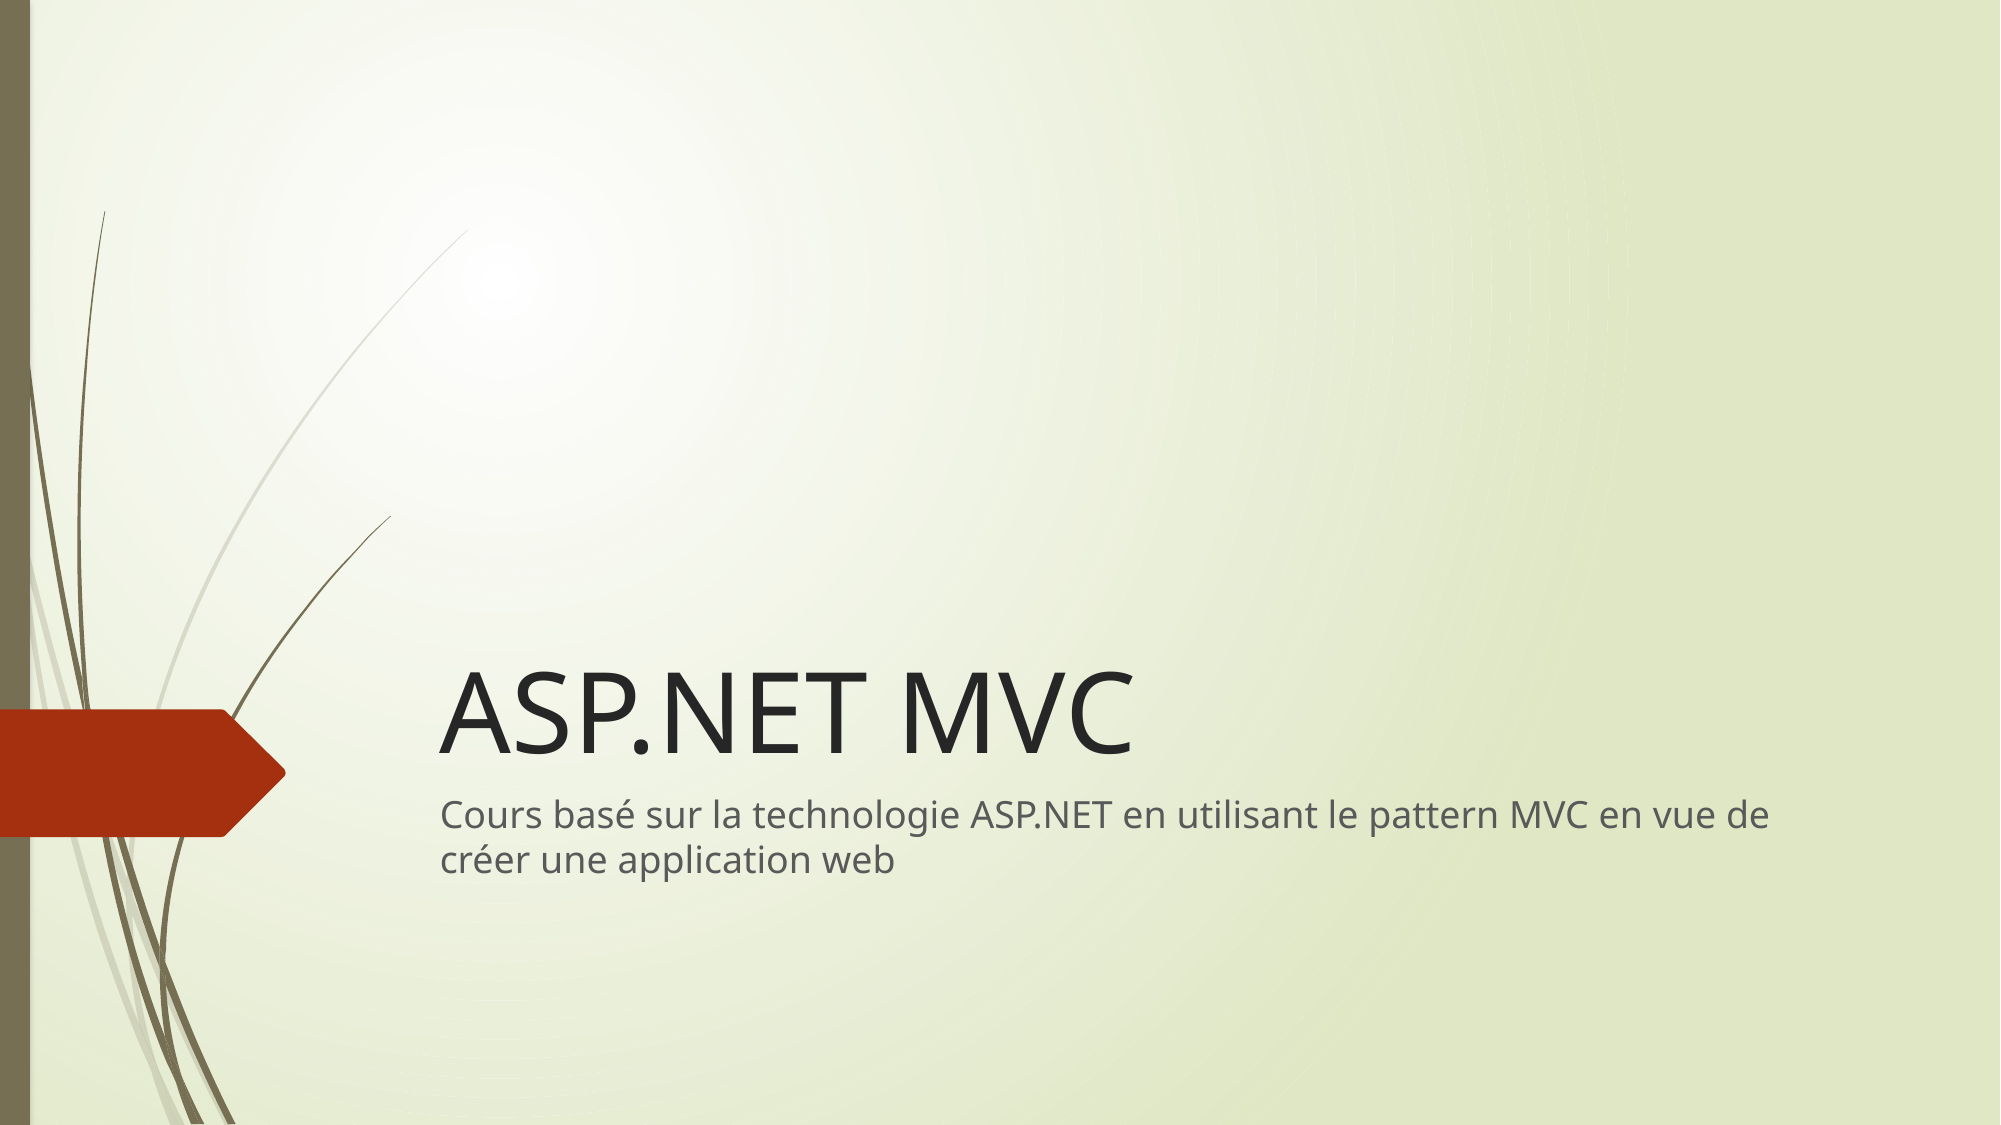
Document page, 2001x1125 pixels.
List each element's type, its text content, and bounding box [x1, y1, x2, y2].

subtitle Cours basé sur la technologie ASP.NET en utilisant le pattern MVC en vue de créer une application web [424, 783, 1888, 969]
title ASP.NET MVC [424, 412, 1888, 783]
